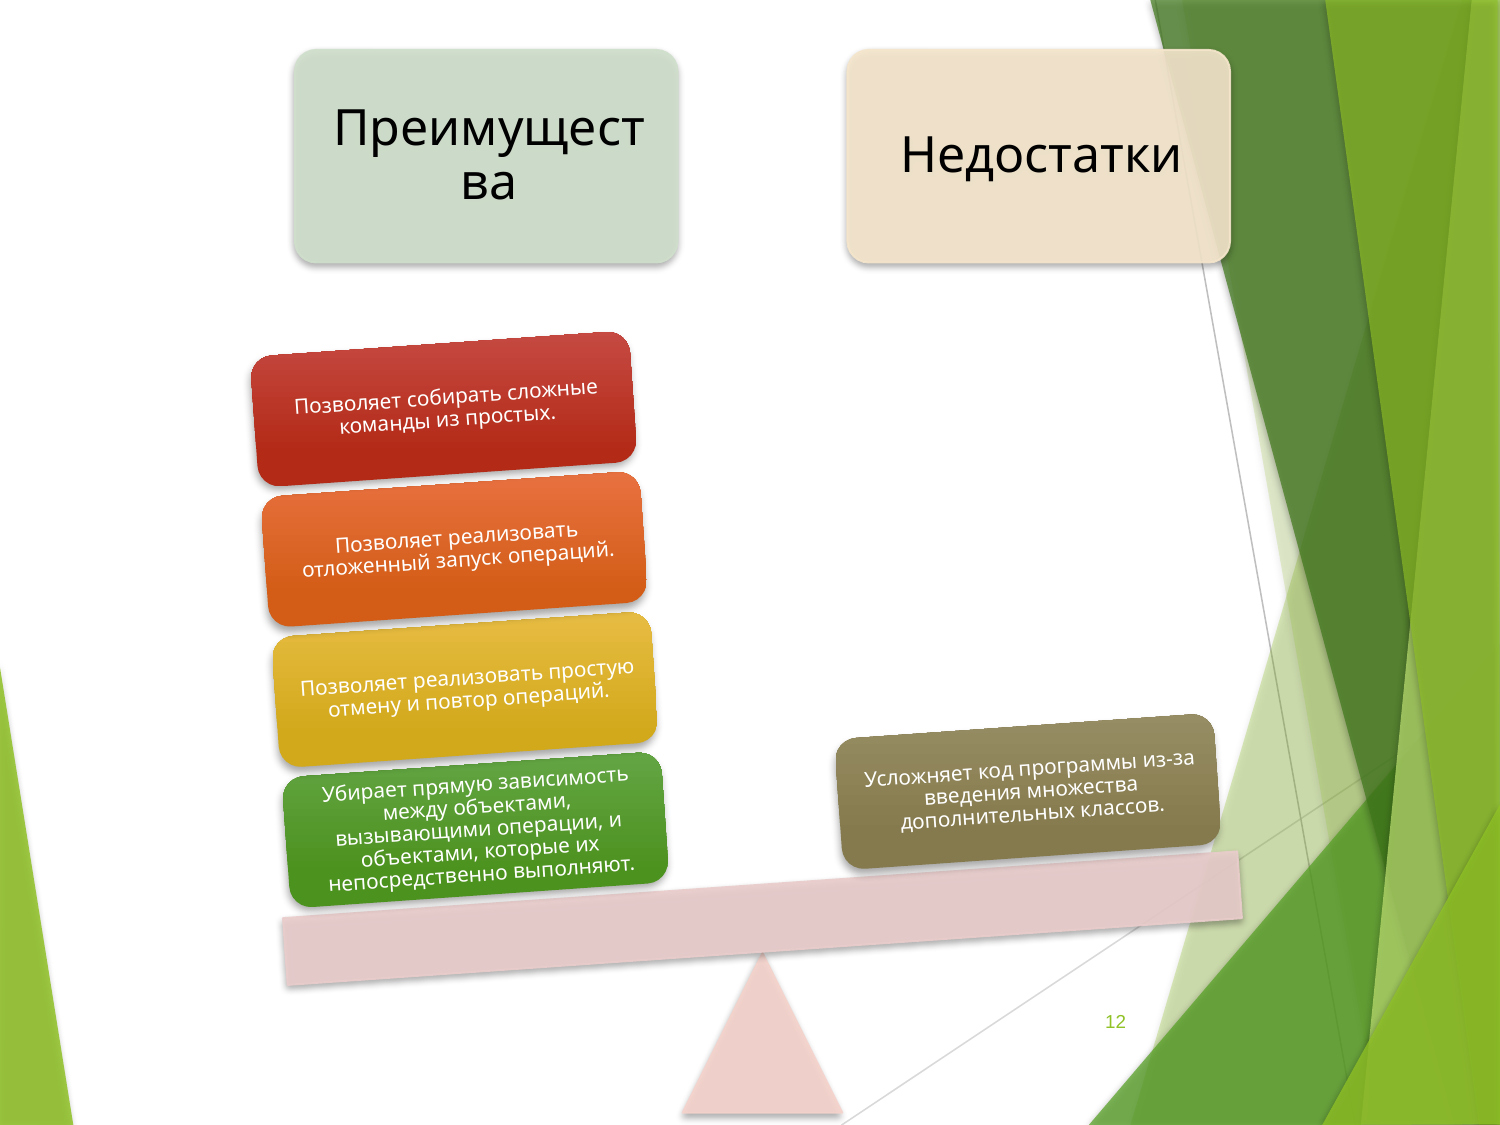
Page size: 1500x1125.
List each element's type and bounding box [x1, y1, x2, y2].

list [36, 49, 1488, 1113]
